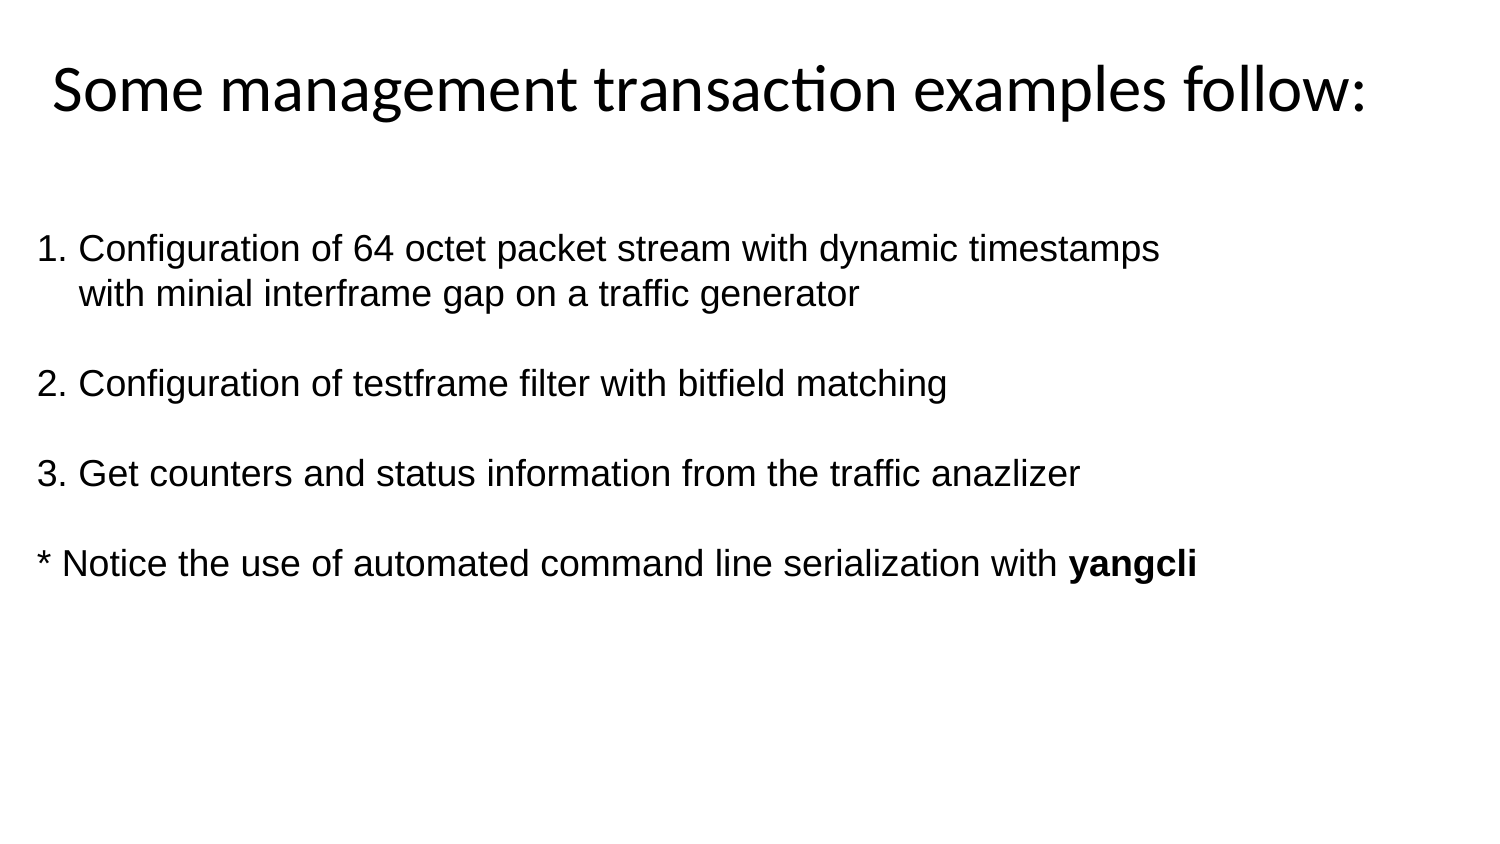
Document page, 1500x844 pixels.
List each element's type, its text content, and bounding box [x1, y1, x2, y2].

text_box 1. Configuration of 64 octet packet stream with dynamic timestamps with minial interframe gap on a traffic generator 2. Configuration of testframe filter with bitfield matching 3. Get counters and status information from the traffic anazlizer * Notice the use of automated command line serialization with yangcli [22, 216, 1213, 568]
text_box Some management transaction examples follow: [37, 37, 1425, 119]
